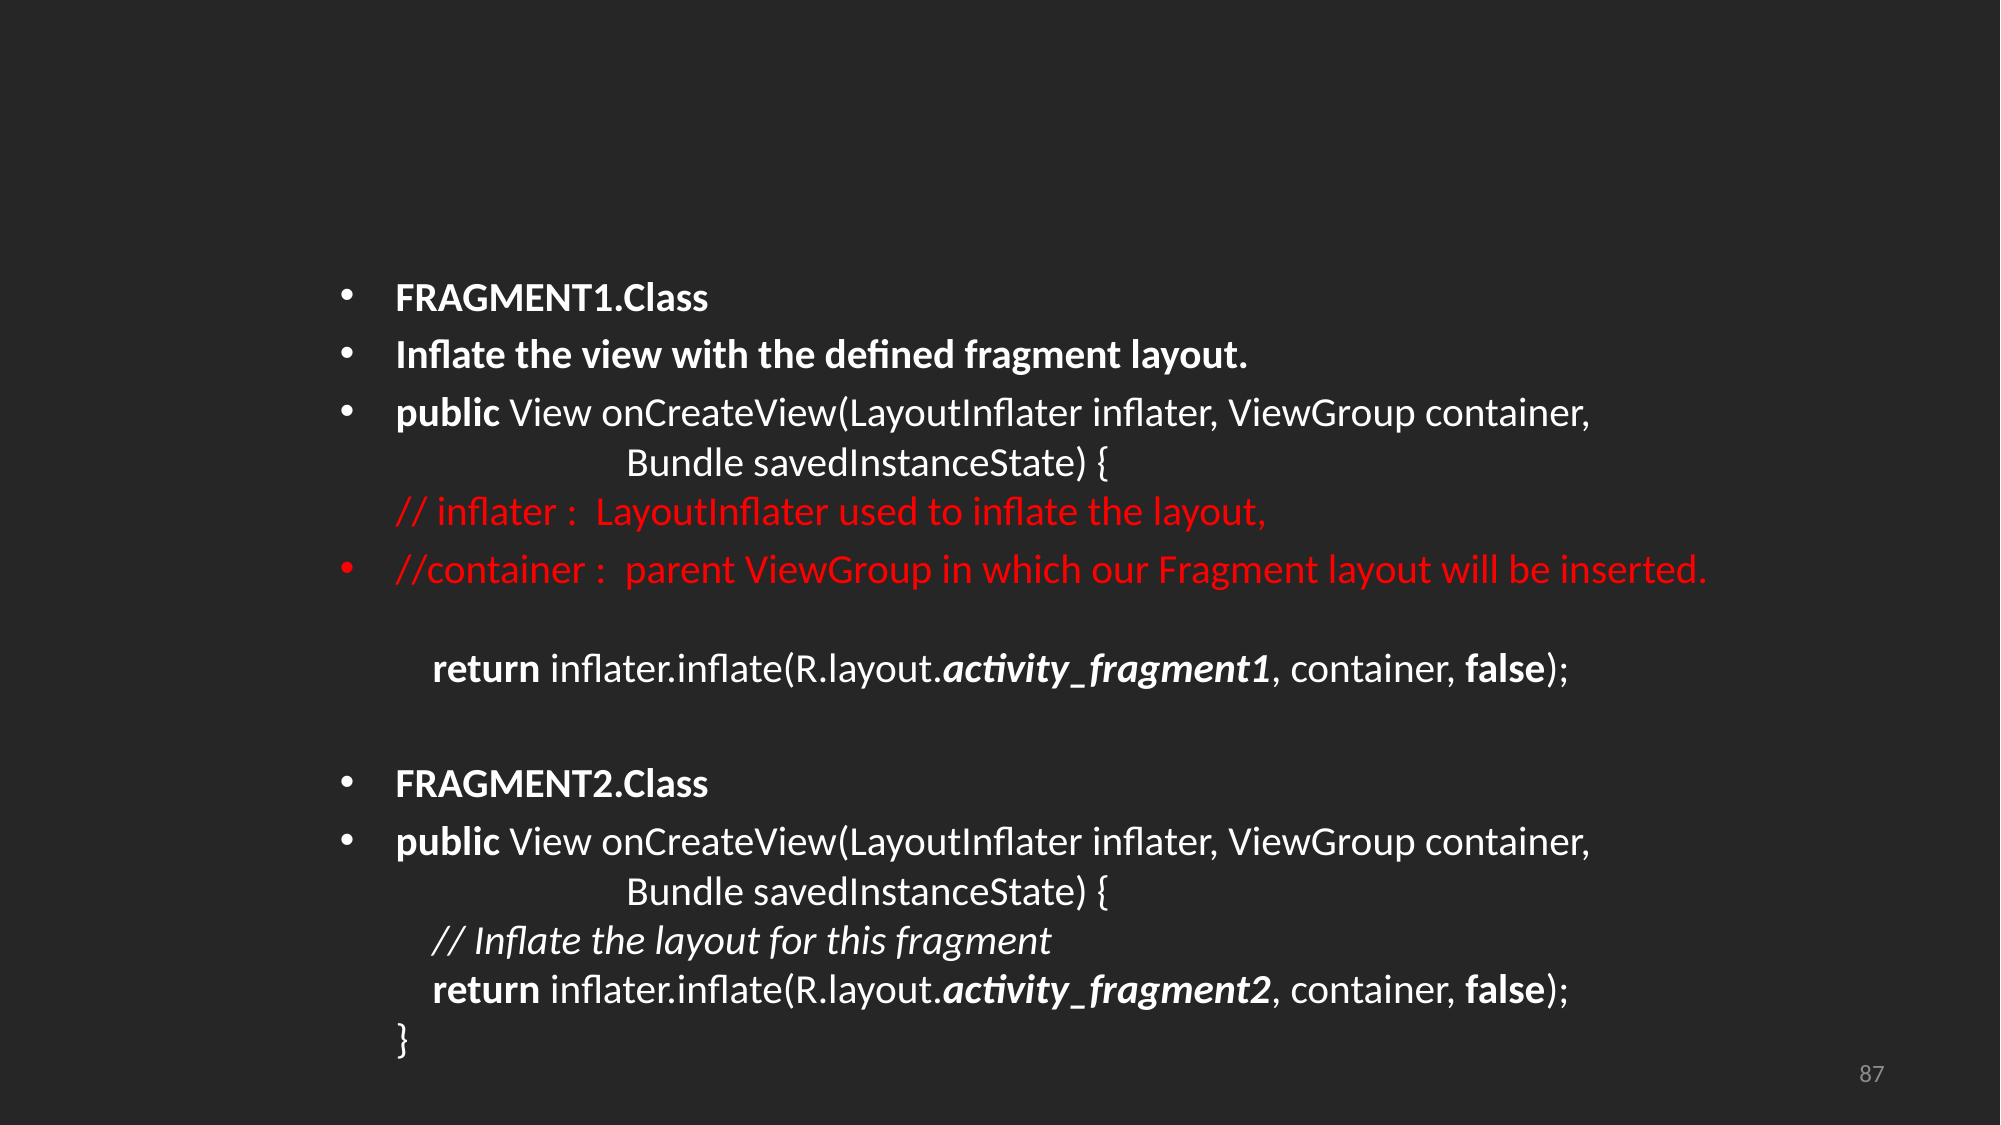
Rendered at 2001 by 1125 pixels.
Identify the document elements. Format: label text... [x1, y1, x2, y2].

list FRAGMENT1.Class Inflate the view with the defined fragment layout. public View onCreateView(LayoutInflater inflater, ViewGroup container, Bundle savedInstanceState) { // inflater : LayoutInflater used to inflate the layout, //container : parent ViewGroup in which our Fragment layout will be inserted. return inflater.inflate(R.layout.activity_fragment1, container, false); FRAGMENT2.Class public View onCreateView(LayoutInflater inflater, ViewGroup container, Bundle savedInstanceState) { // Inflate the layout for this fragment return inflater.inflate(R.layout.activity_fragment2, container, false); } [324, 262, 1725, 1075]
slide_number 87 [1433, 1042, 1900, 1103]
